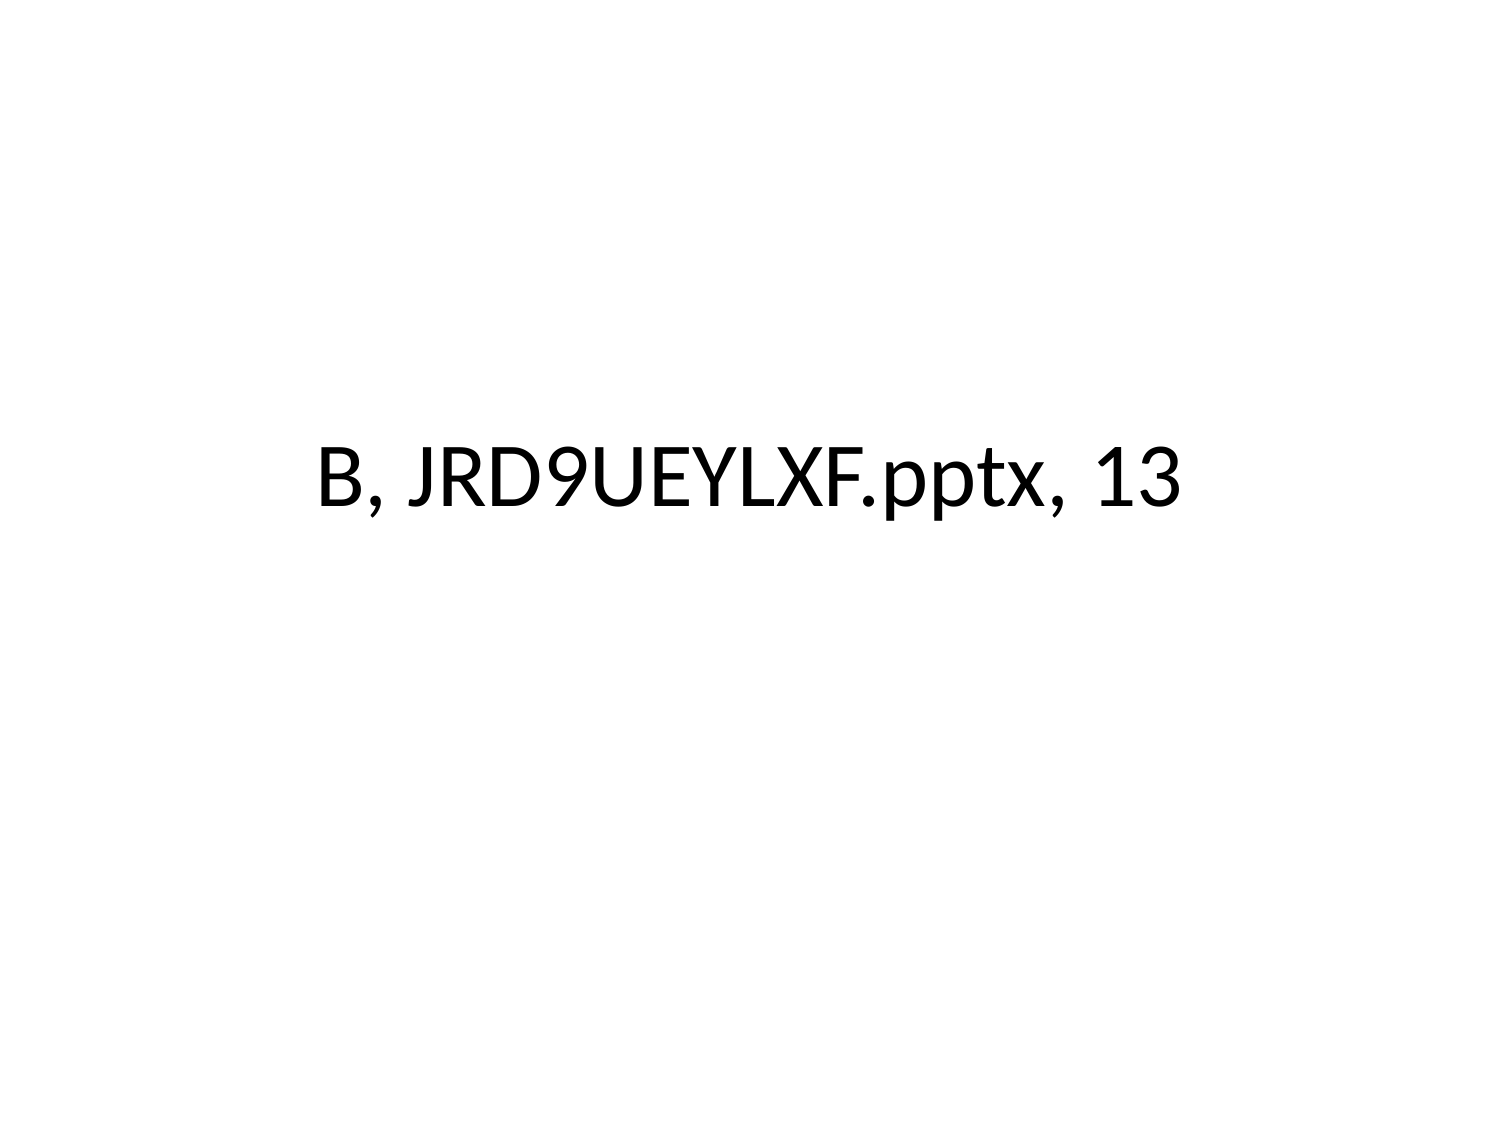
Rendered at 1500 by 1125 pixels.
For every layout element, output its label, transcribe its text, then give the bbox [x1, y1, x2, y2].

title B, JRD9UEYLXF.pptx, 13 [112, 349, 1388, 591]
